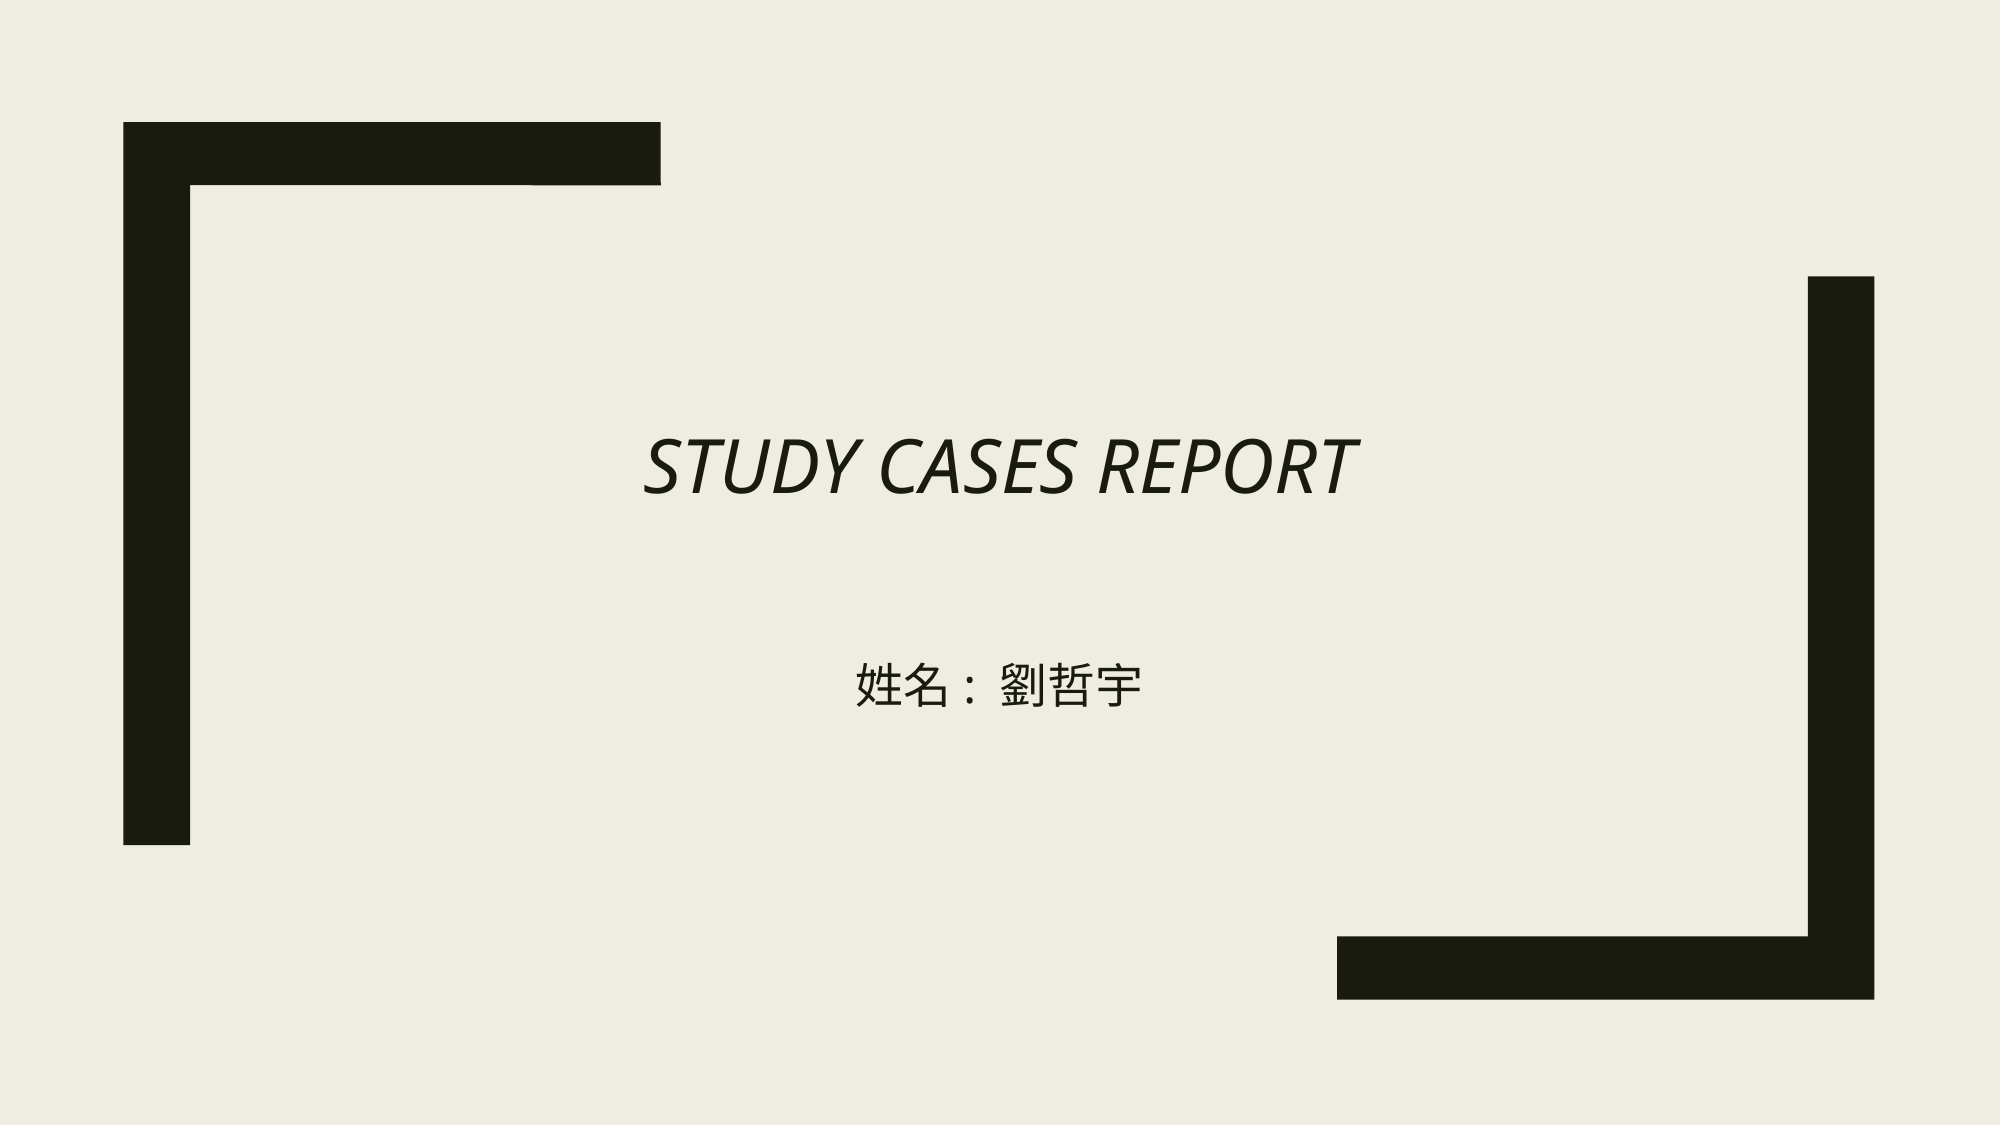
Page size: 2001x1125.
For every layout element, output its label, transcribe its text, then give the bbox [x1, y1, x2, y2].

subtitle 姓名: 劉哲宇 [439, 641, 1561, 820]
title Study cases report [314, 173, 1686, 518]
